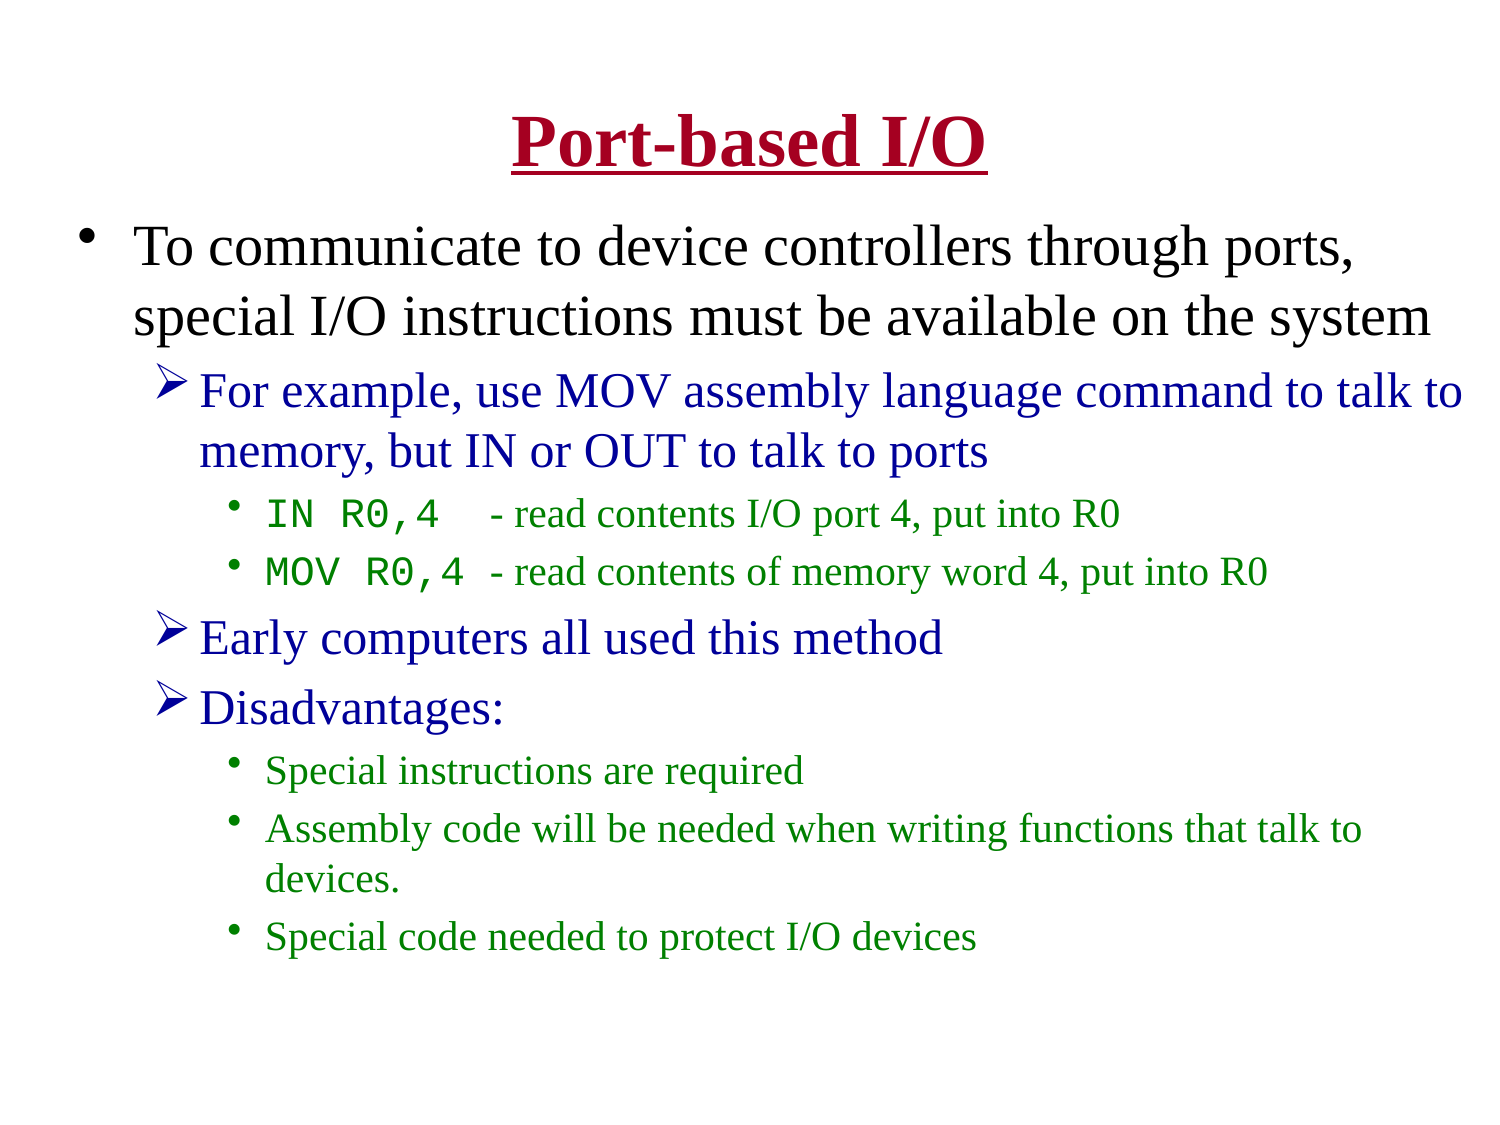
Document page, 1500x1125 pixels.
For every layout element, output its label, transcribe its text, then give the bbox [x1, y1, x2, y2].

title Port-based I/O [112, 42, 1388, 200]
list To communicate to device controllers through ports, special I/O instructions must be available on the system For example, use MOV assembly language command to talk to memory, but IN or OUT to talk to ports IN R0,4 - read contents I/O port 4, put into R0 MOV R0,4 - read contents of memory word 4, put into R0 Early computers all used this method Disadvantages: Special instructions are required Assembly code will be needed when writing functions that talk to devices. Special code needed to protect I/O devices [62, 200, 1500, 1063]
